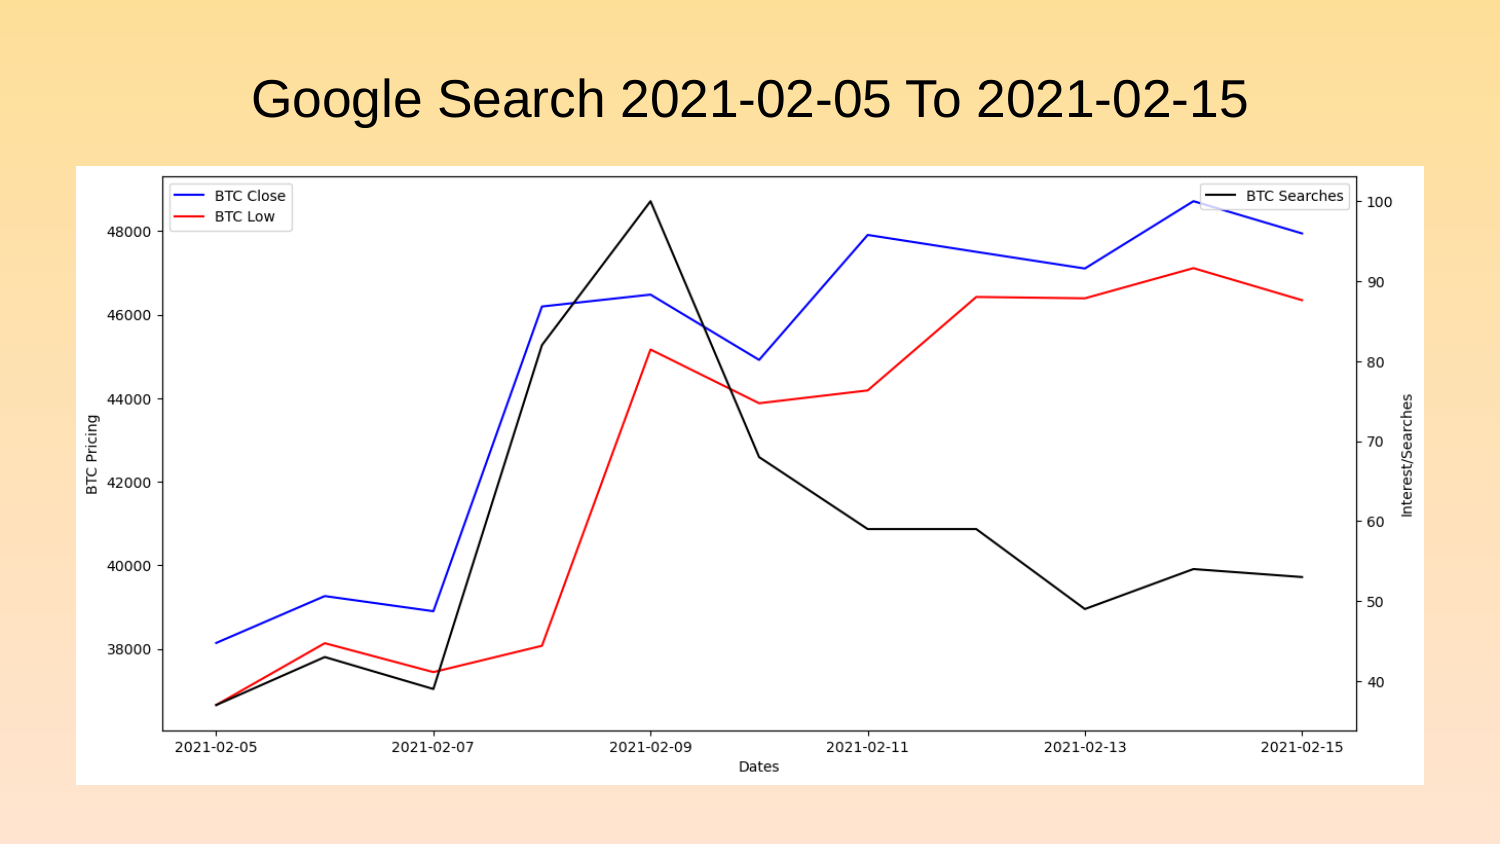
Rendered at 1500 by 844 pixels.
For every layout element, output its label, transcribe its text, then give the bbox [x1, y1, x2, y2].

list Google Search 2021-02-05 To 2021-02-15 [50, 48, 1450, 140]
picture [75, 165, 1425, 785]
